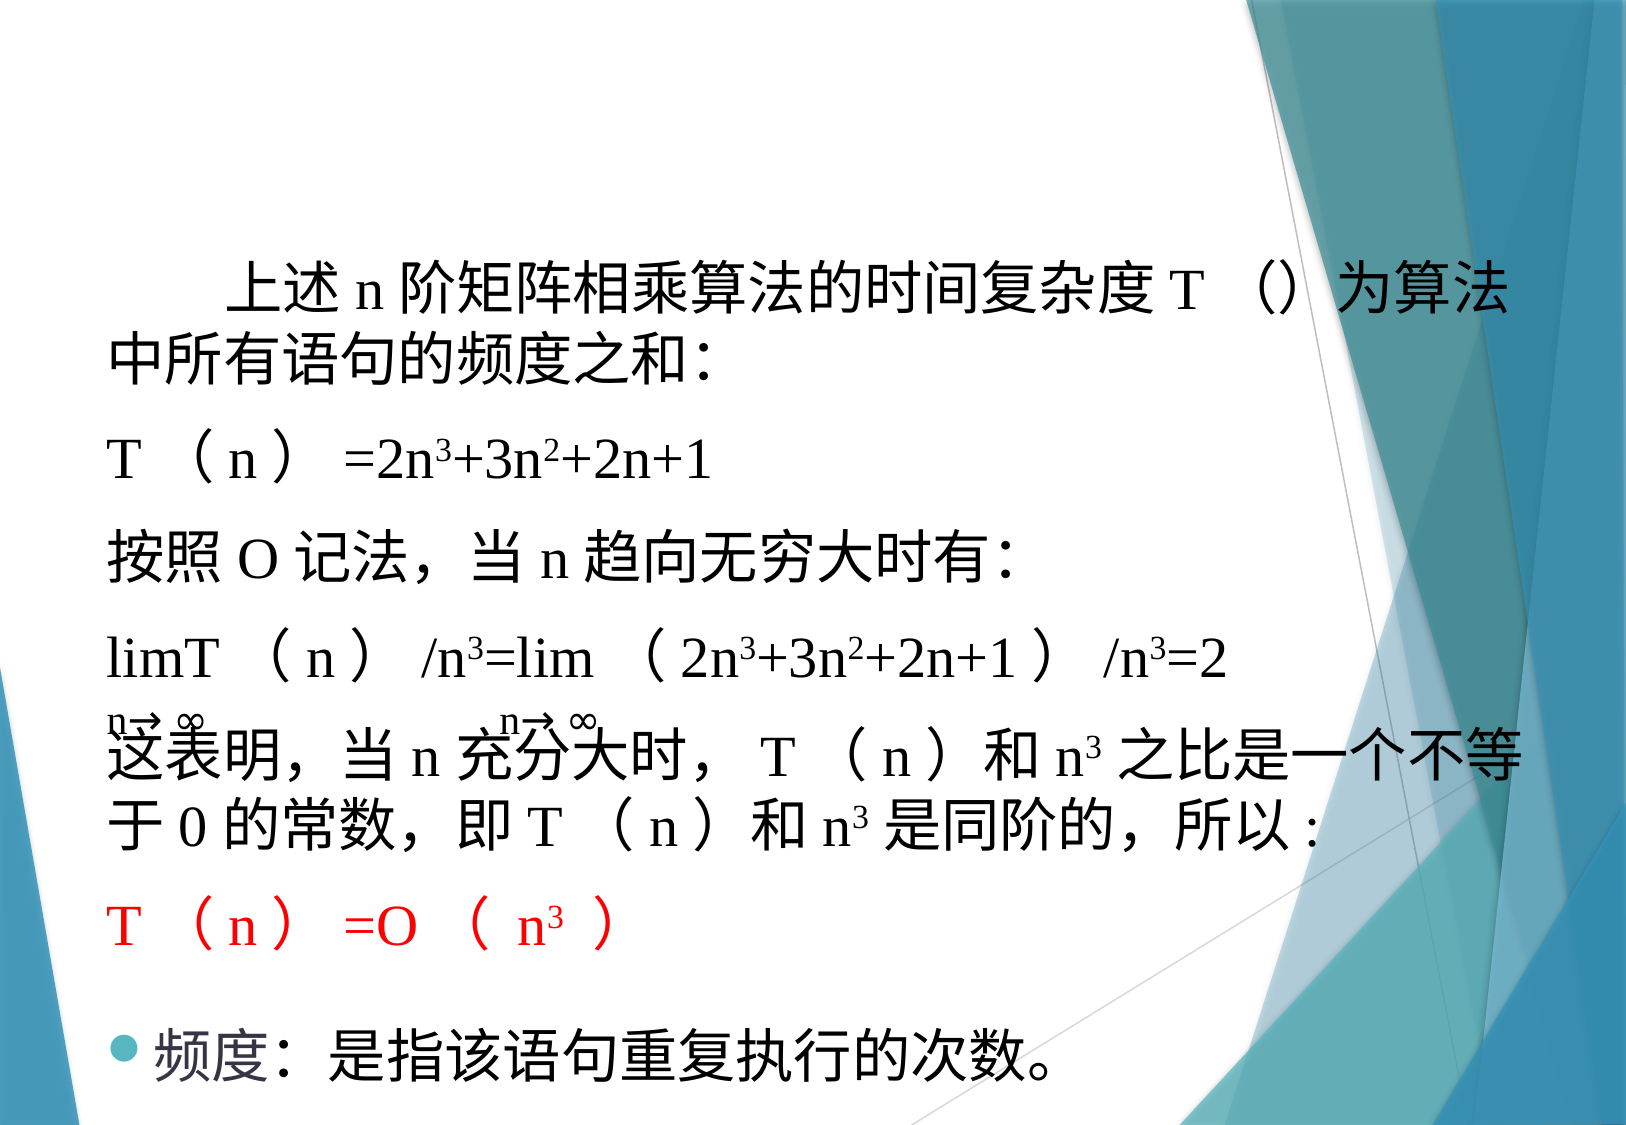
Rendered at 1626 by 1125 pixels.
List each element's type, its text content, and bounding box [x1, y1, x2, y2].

text_box 上述n阶矩阵相乘算法的时间复杂度T（）为算法中所有语句的频度之和： T（n）=2n3+3n2+2n+1 按照O记法，当n趋向无穷大时有： limT（n）/n3=lim（2n3+3n2+2n+1）/n3=2 这表明，当n充分大时，T（n）和n3之比是一个不等于0的常数，即T（n）和n3是同阶的，所以: T（n）=O（ n3 ） [91, 244, 1541, 965]
text_box n→ ∞ [484, 668, 661, 754]
text_box 频度：是指该语句重复执行的次数。 [91, 1011, 1257, 1097]
text_box n→ ∞ [91, 668, 268, 754]
